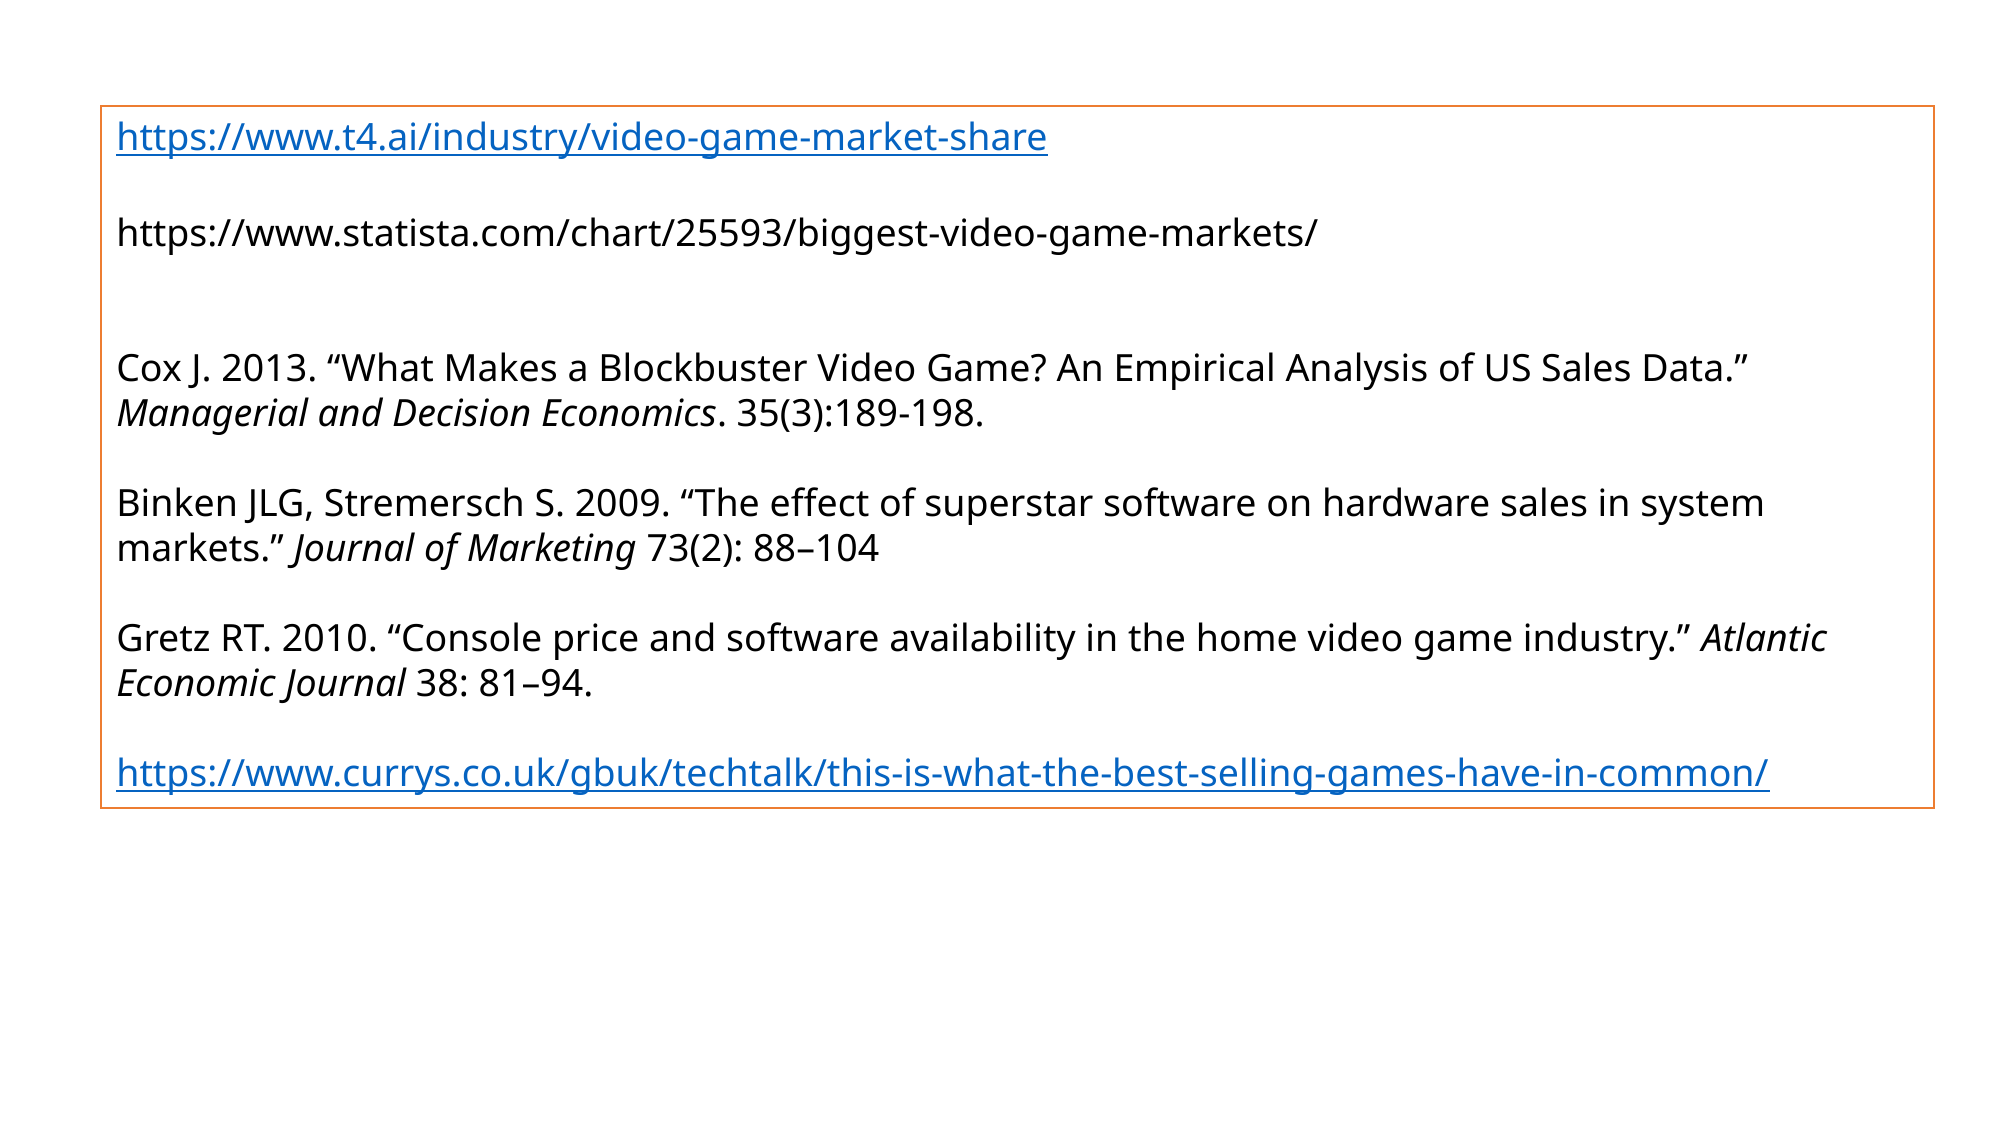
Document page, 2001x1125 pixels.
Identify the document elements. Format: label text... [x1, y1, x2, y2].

text_box https://www.t4.ai/industry/video-game-market-share https://www.statista.com/chart/25593/biggest-video-game-markets/ Cox J. 2013. “What Makes a Blockbuster Video Game? An Empirical Analysis of US Sales Data.” Managerial and Decision Economics. 35(3):189-198. Binken JLG, Stremersch S. 2009. “The effect of superstar software on hardware sales in system markets.” Journal of Marketing 73(2): 88–104 Gretz RT. 2010. “Console price and software availability in the home video game industry.” Atlantic Economic Journal 38: 81–94. https://www.currys.co.uk/gbuk/techtalk/this-is-what-the-best-selling-games-have-in-common/ [100, 105, 1935, 809]
